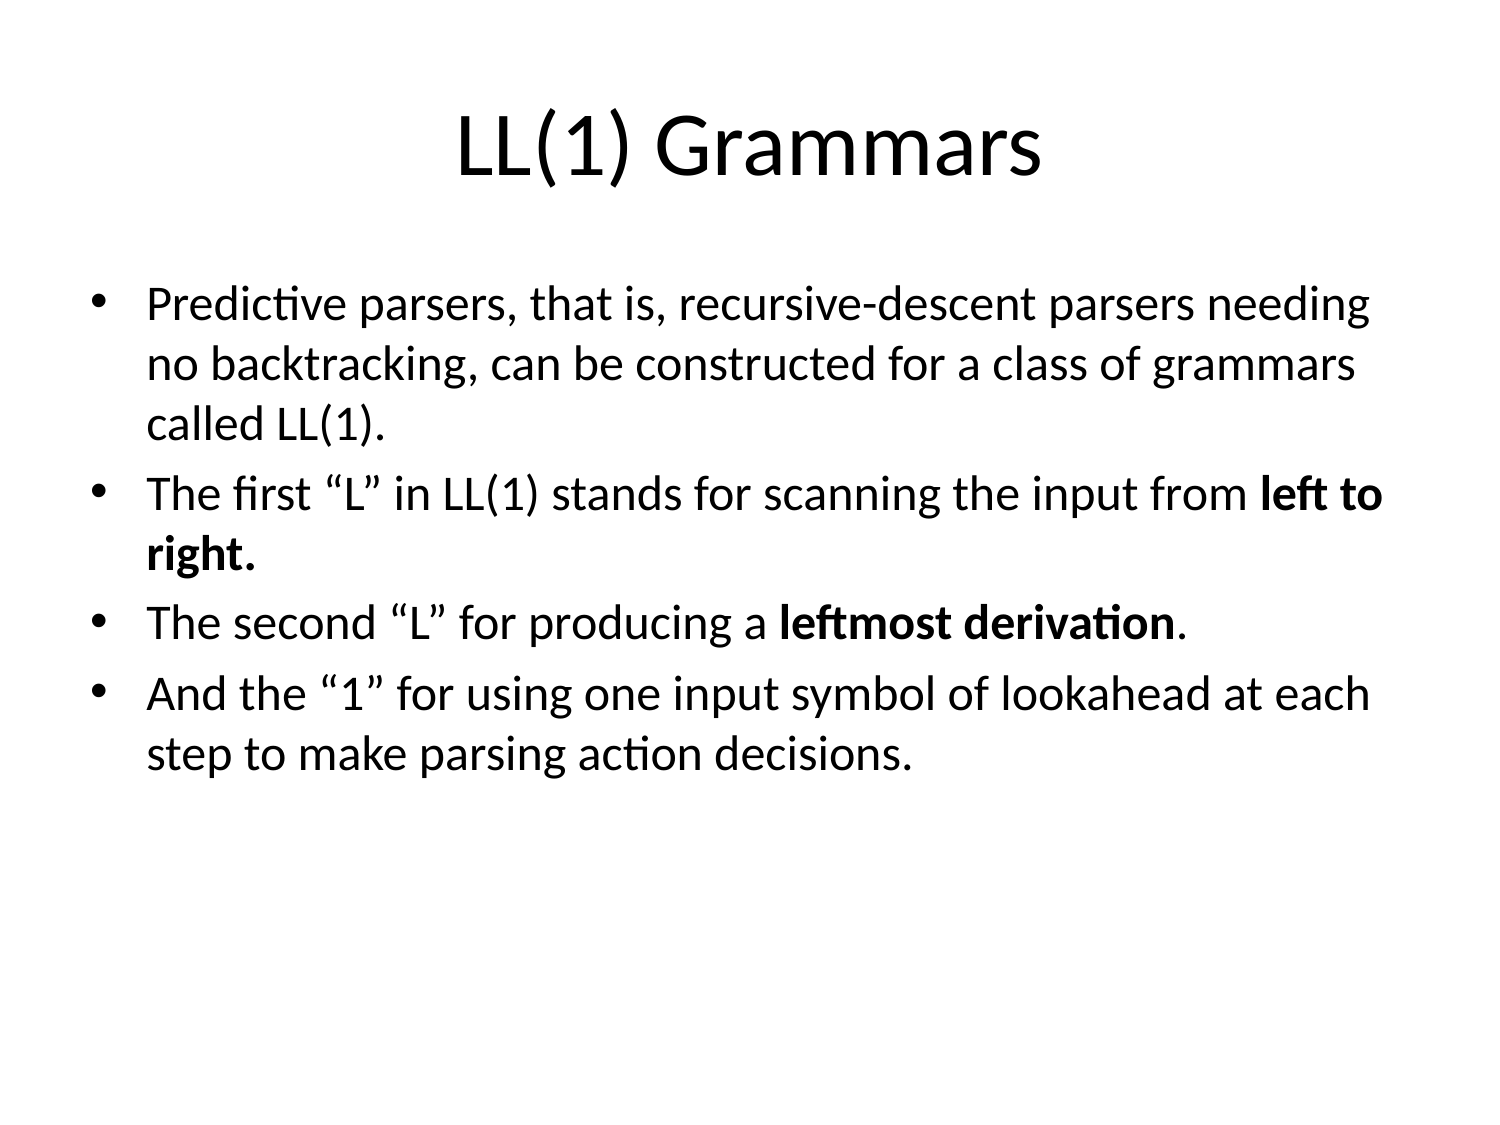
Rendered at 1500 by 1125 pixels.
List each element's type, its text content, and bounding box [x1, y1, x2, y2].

title LL(1) Grammars [75, 45, 1425, 233]
list Predictive parsers, that is, recursive-descent parsers needing no backtracking, can be constructed for a class of grammars called LL(1). The first “L” in LL(1) stands for scanning the input from left to right. The second “L” for producing a leftmost derivation. And the “1” for using one input symbol of lookahead at each step to make parsing action decisions. [75, 262, 1425, 1005]
